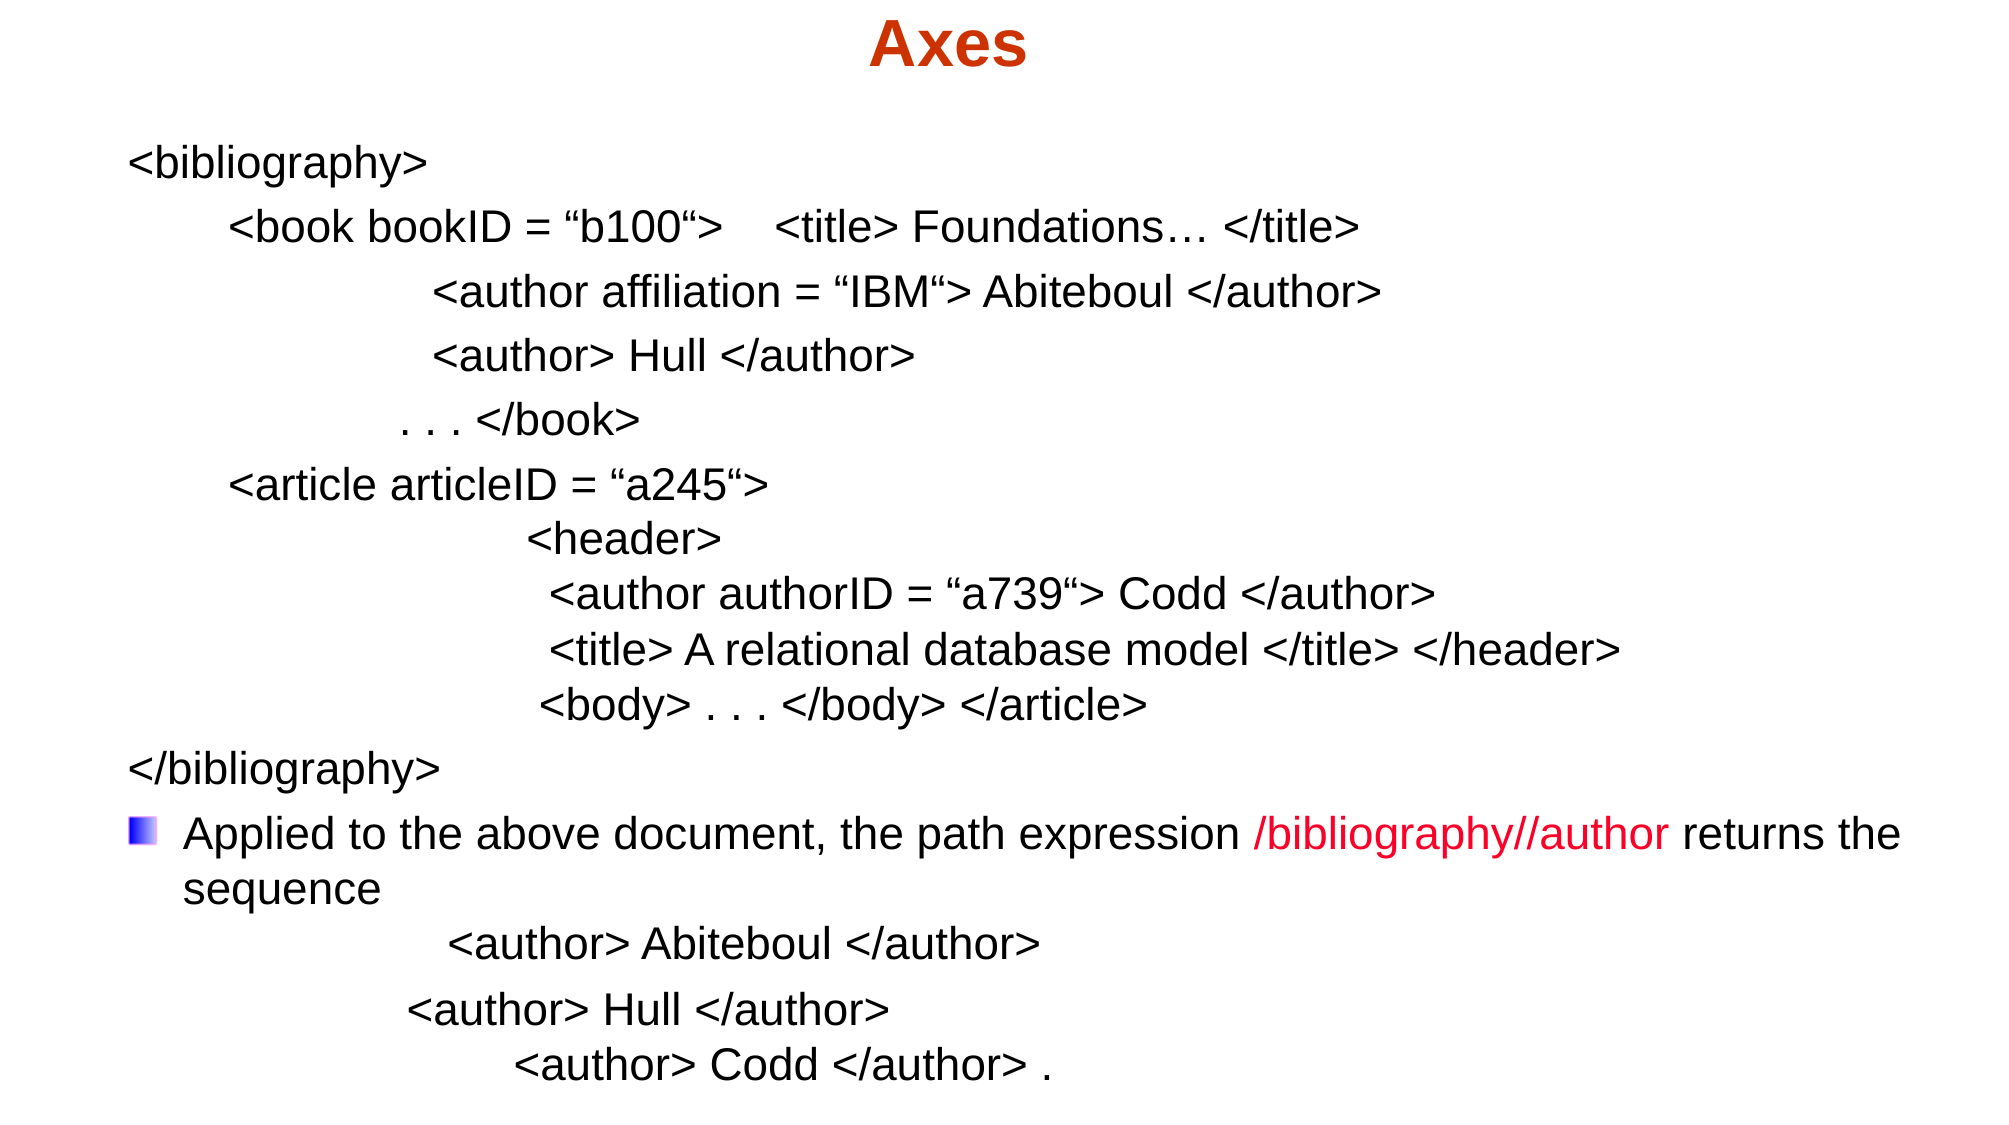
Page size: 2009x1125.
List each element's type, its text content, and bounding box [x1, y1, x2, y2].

text_box Axes [197, 0, 1700, 83]
text_box <bibliography> <book bookID = “b100“> <title> Foundations… </title> <author affiliation = “IBM“> Abiteboul </author> <author> Hull </author> . . . </book> <article articleID = “a245“> <header> <author authorID = “a739“> Codd </author> <title> A relational database model </title> </header> <body> . . . </body> </article> </bibliography> Applied to the above document, the path expression /bibliography//author returns the sequence <author> Abiteboul </author> <author> Hull </author> <author> Codd </author> . [112, 125, 1963, 1097]
picture [127, 815, 160, 848]
